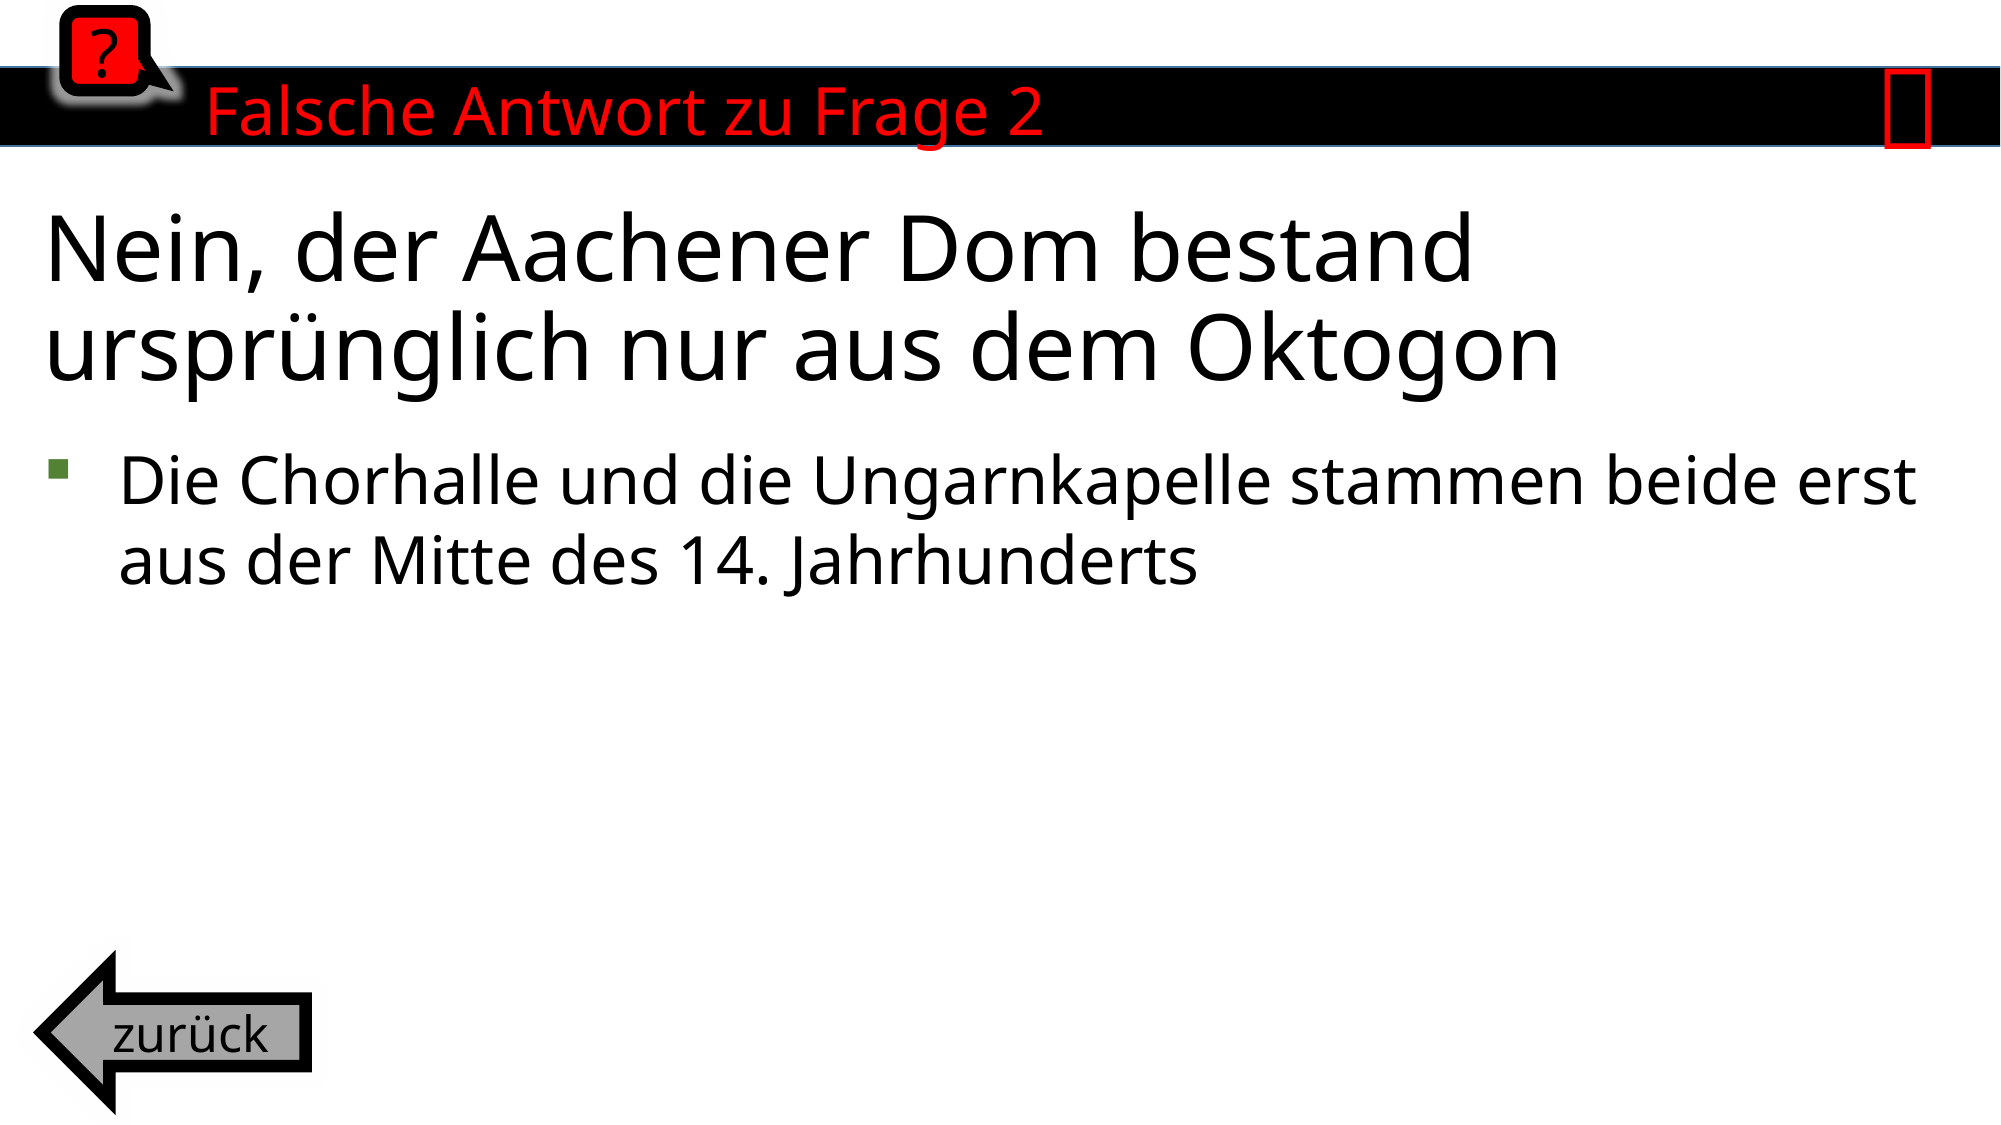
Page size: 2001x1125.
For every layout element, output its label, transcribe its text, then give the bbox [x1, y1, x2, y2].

text_box [42, 996, 312, 1077]
title Falsche Antwort zu Frage 2 [204, 48, 1855, 179]
list Nein, der Aachener Dom bestand ursprünglich nur aus dem Oktogon Die Chorhalle und die Ungarnkapelle stammen beide erst aus der Mitte des 14. Jahrhunderts [43, 202, 1957, 1077]
